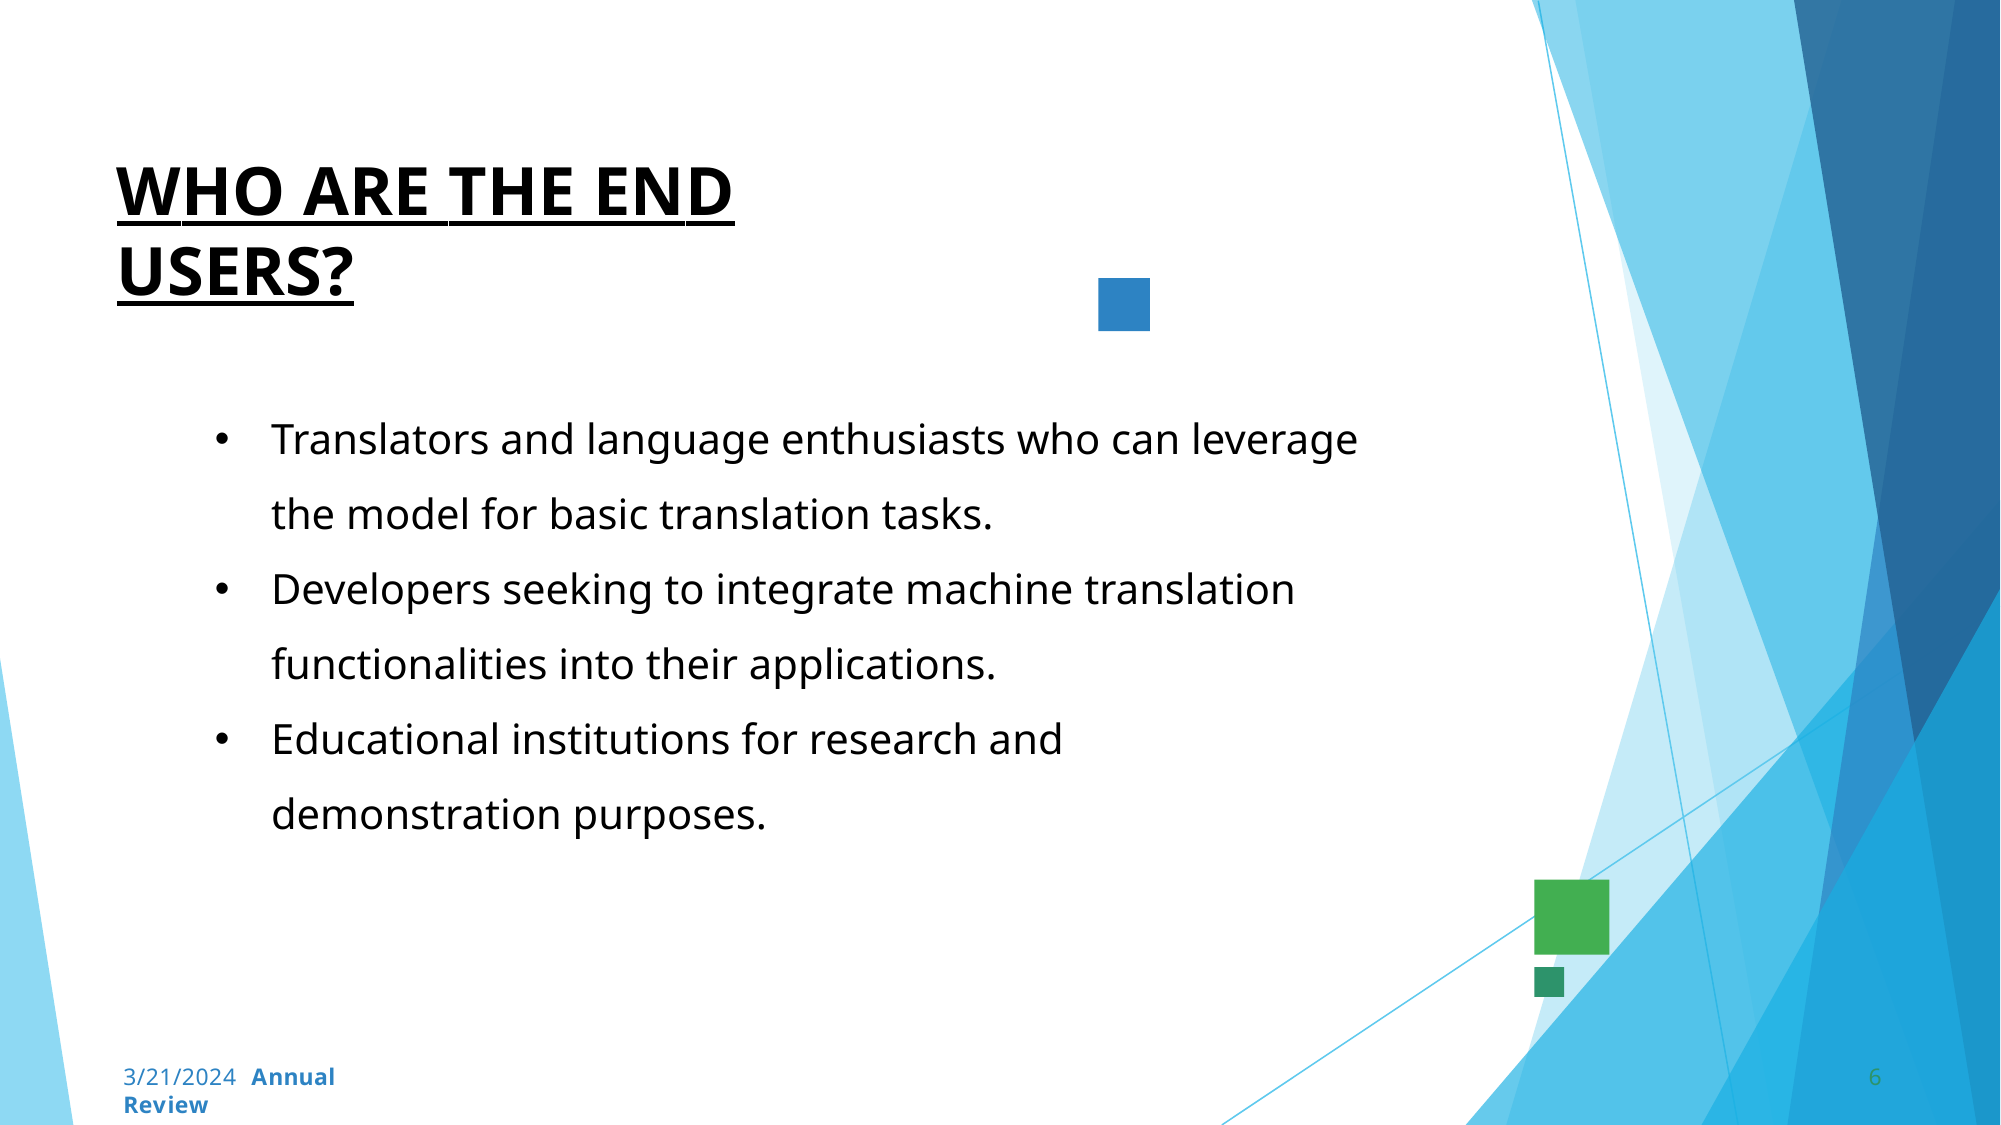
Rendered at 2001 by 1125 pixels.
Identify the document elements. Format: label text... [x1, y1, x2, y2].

text_box 3/21/2024 Annual Review [121, 1101, 417, 1118]
text_box [1534, 967, 1565, 997]
picture [118, 1012, 477, 1093]
title WHO ARE THE END USERS? [114, 146, 938, 337]
text_box Translators and language enthusiasts who can leverage the model for basic translation tasks. Developers seeking to integrate machine translation functionalities into their applications. Educational institutions for research and demonstration purposes. [200, 380, 1375, 891]
text_box [1098, 278, 1150, 332]
slide_number 6 [1862, 1061, 1888, 1125]
text_box [1534, 879, 1610, 955]
